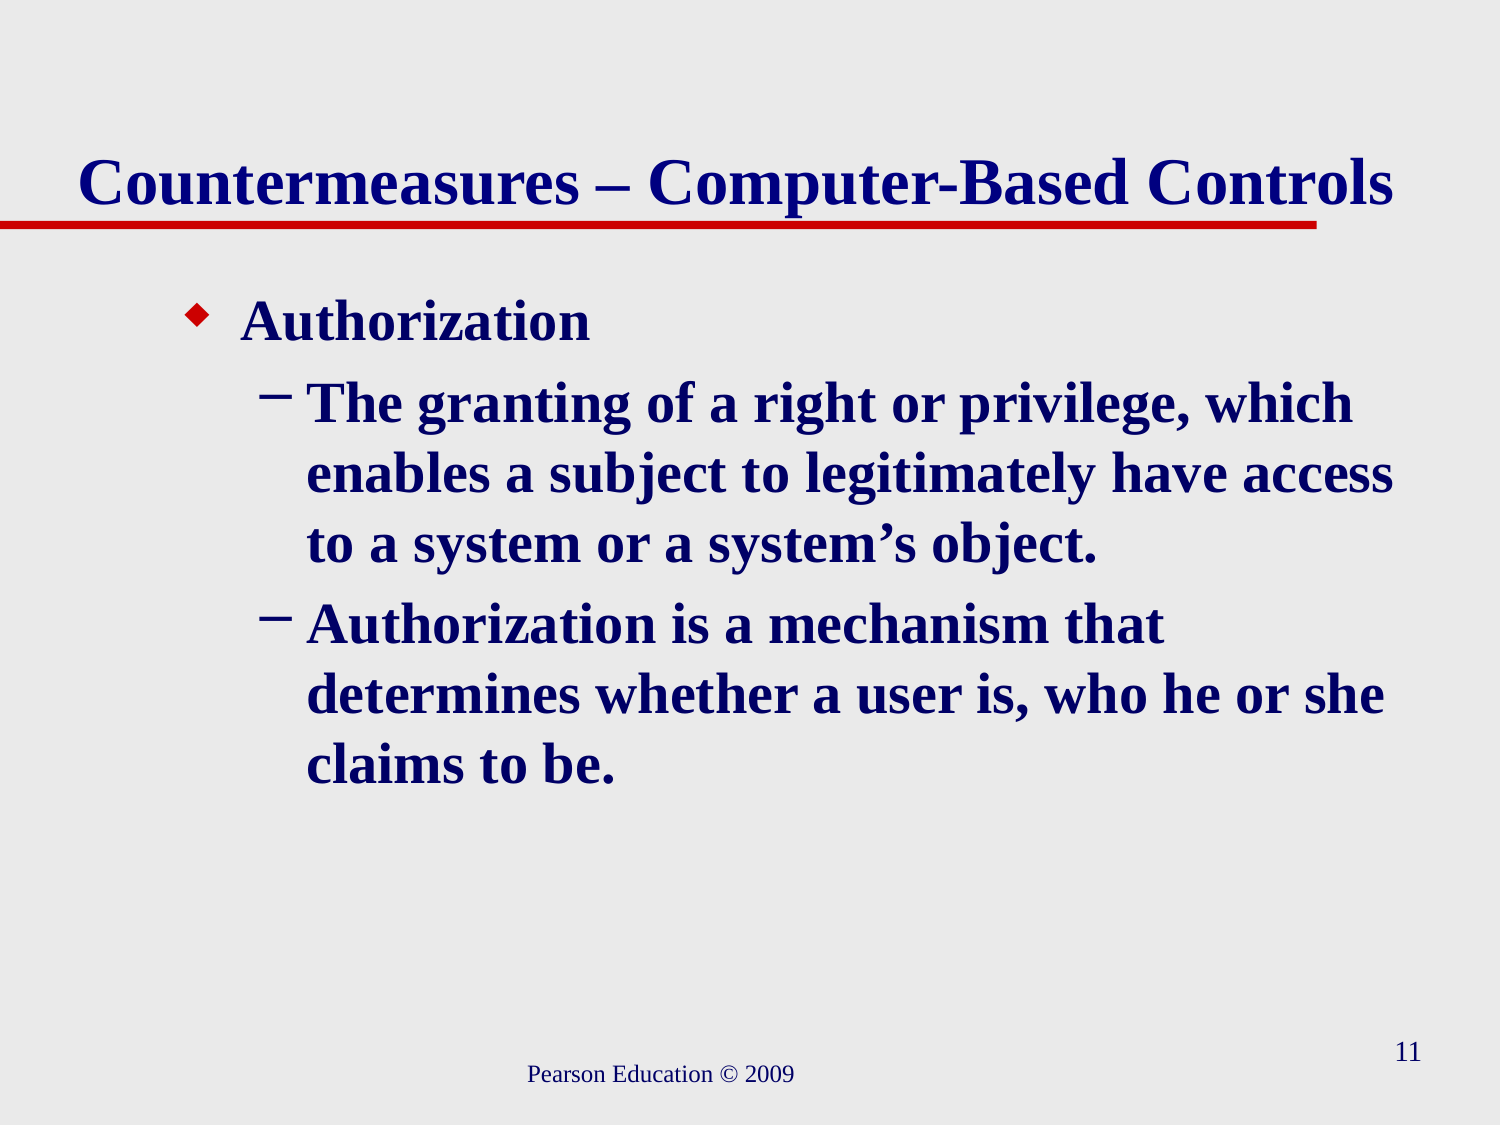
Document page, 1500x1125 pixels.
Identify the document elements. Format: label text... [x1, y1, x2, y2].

slide_number 11 [1125, 1012, 1438, 1088]
title Countermeasures – Computer-Based Controls [62, 43, 1463, 225]
list Authorization The granting of a right or privilege, which enables a subject to legitimately have access to a system or a system’s object. Authorization is a mechanism that determines whether a user is, who he or she claims to be. [169, 275, 1438, 950]
text_box Pearson Education © 2009 [512, 1050, 1038, 1095]
